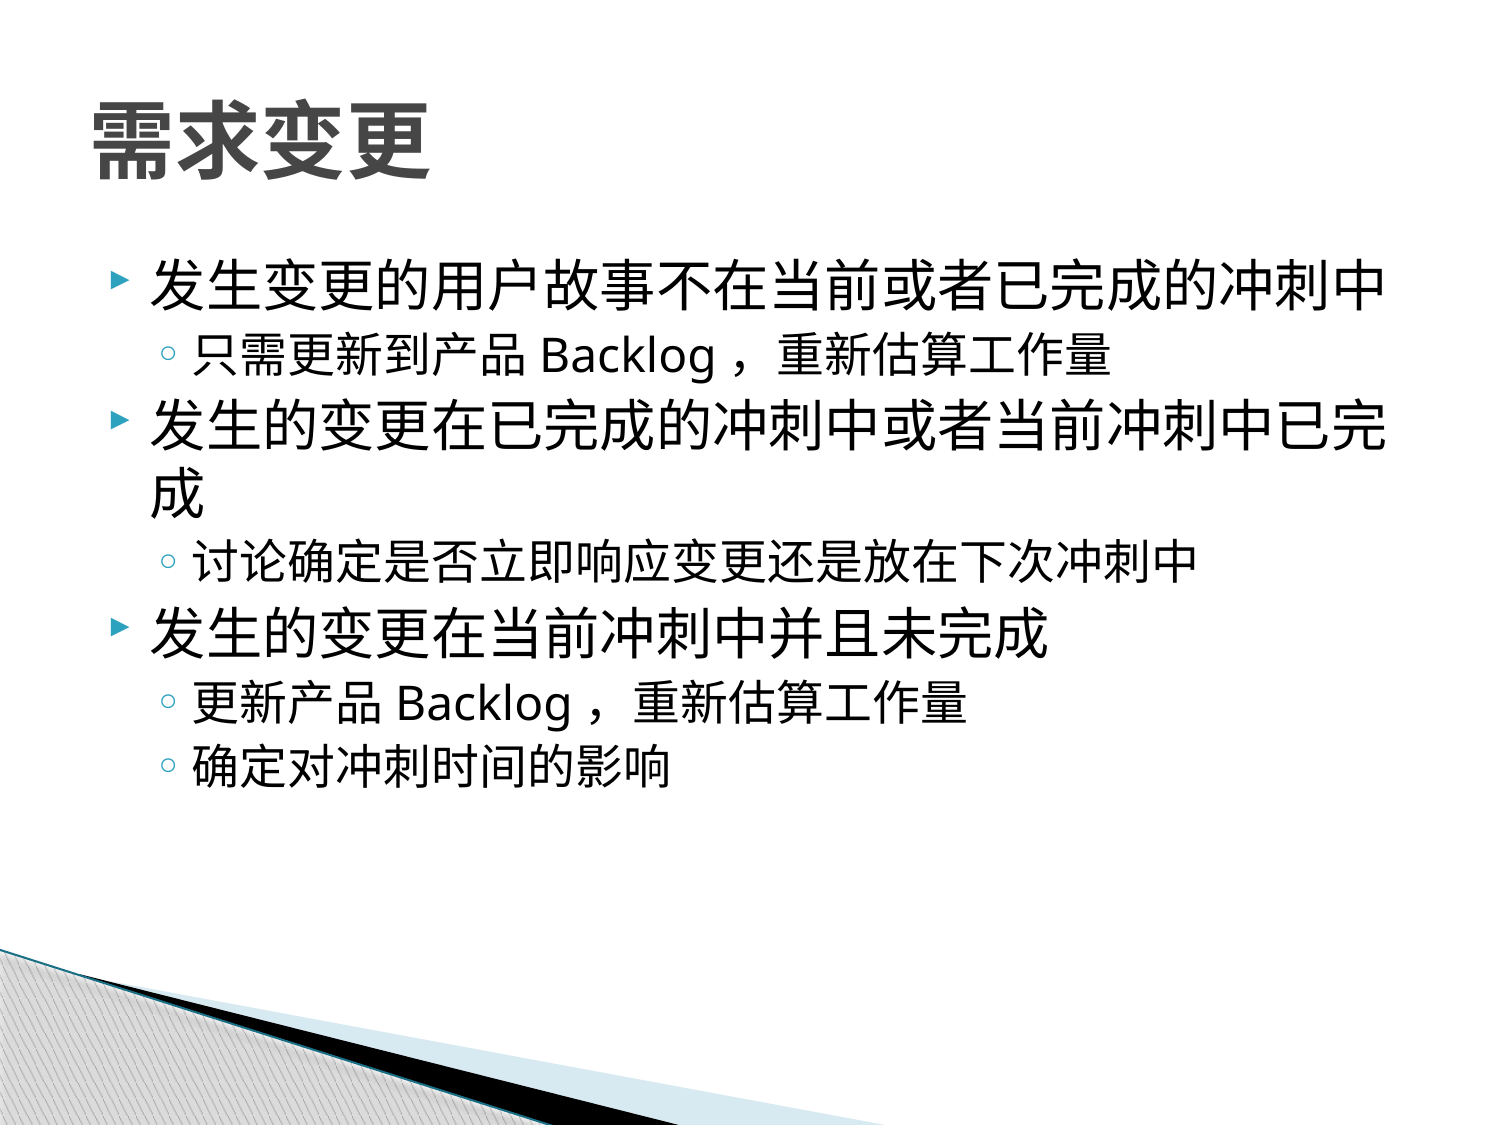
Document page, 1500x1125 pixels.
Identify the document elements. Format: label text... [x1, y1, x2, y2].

title 需求变更 [75, 45, 1425, 233]
list 发生变更的用户故事不在当前或者已完成的冲刺中 只需更新到产品Backlog，重新估算工作量 发生的变更在已完成的冲刺中或者当前冲刺中已完成 讨论确定是否立即响应变更还是放在下次冲刺中 发生的变更在当前冲刺中并且未完成 更新产品Backlog，重新估算工作量 确定对冲刺时间的影响 [75, 243, 1425, 986]
